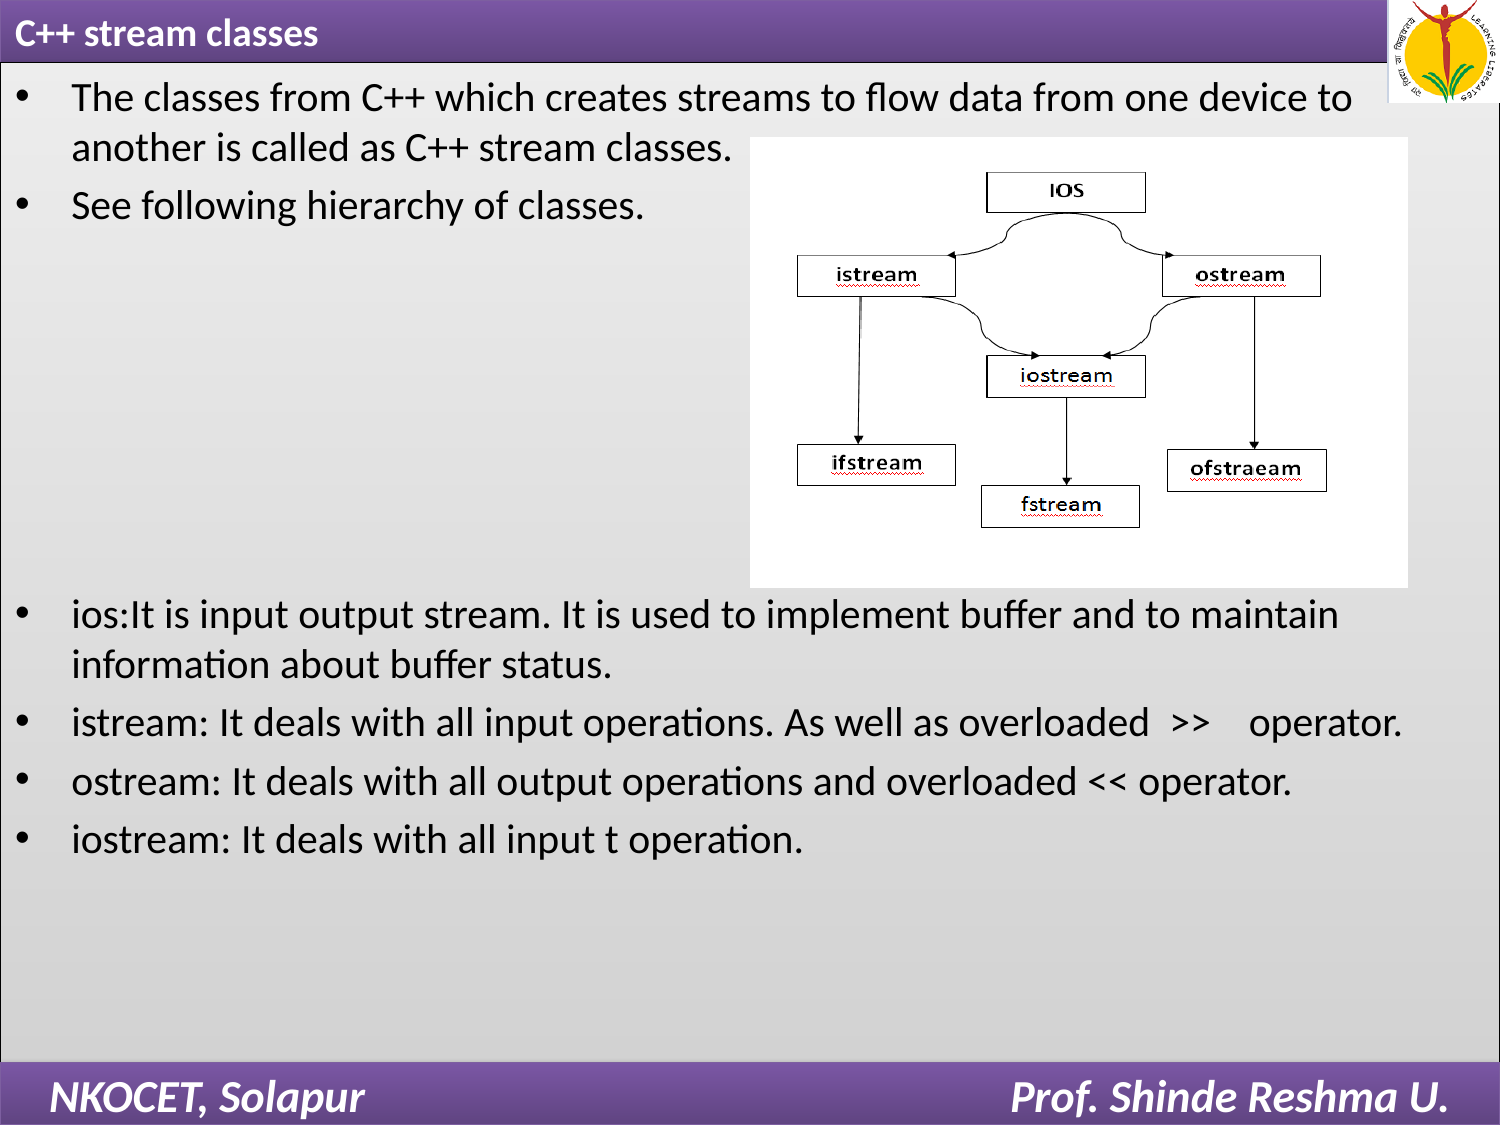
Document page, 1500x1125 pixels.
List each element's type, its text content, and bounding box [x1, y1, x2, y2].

text_box NKOCET, Solapur Prof. Shinde Reshma U. [0, 1062, 1500, 1125]
list The classes from C++ which creates streams to flow data from one device to another is called as C++ stream classes. See following hierarchy of classes. ios:It is input output stream. It is used to implement buffer and to maintain information about buffer status. istream: It deals with all input operations. As well as overloaded >> operator. ostream: It deals with all output operations and overloaded << operator. iostream: It deals with all input t operation. [0, 62, 1500, 1061]
title C++ stream classes [0, 0, 1385, 61]
picture [1387, 0, 1500, 104]
picture [749, 137, 1408, 588]
